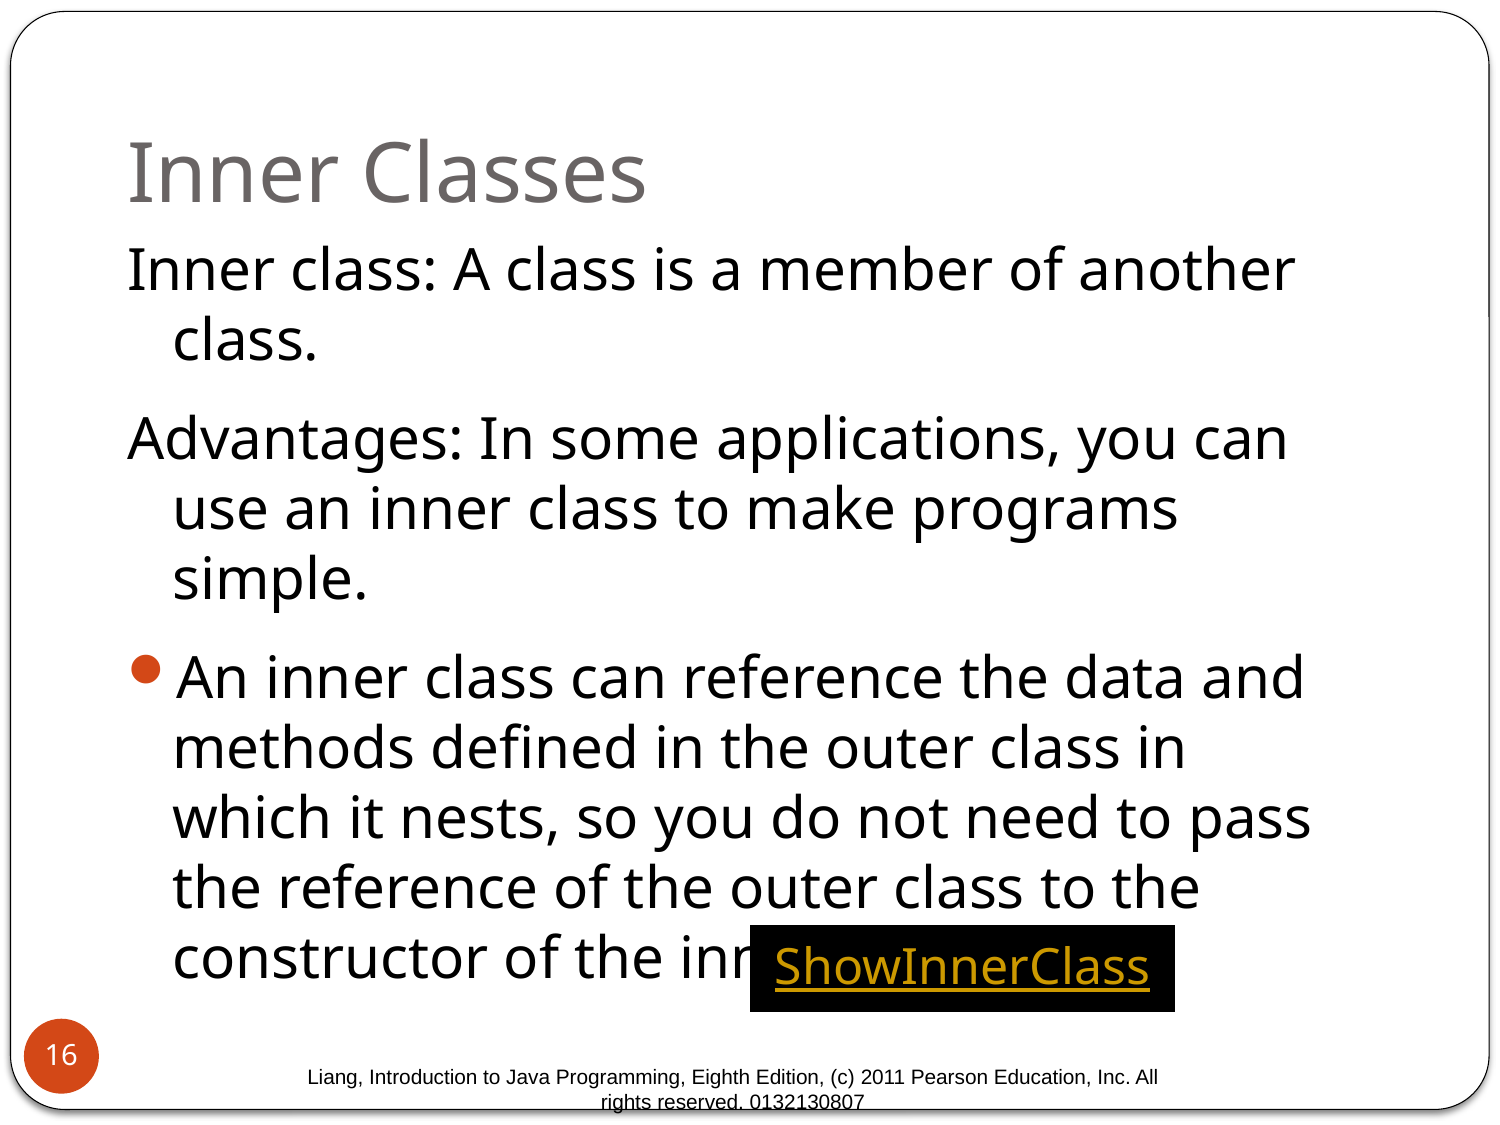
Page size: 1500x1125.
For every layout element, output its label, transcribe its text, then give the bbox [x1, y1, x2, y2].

text_box ShowInnerClass [750, 924, 1176, 1013]
list Inner class: A class is a member of another class. Advantages: In some applications, you can use an inner class to make programs simple. An inner class can reference the data and methods defined in the outer class in which it nests, so you do not need to pass the reference of the outer class to the constructor of the inner class. [112, 224, 1338, 1038]
slide_number 16 [23, 1018, 99, 1094]
title Inner Classes [112, 0, 1388, 235]
